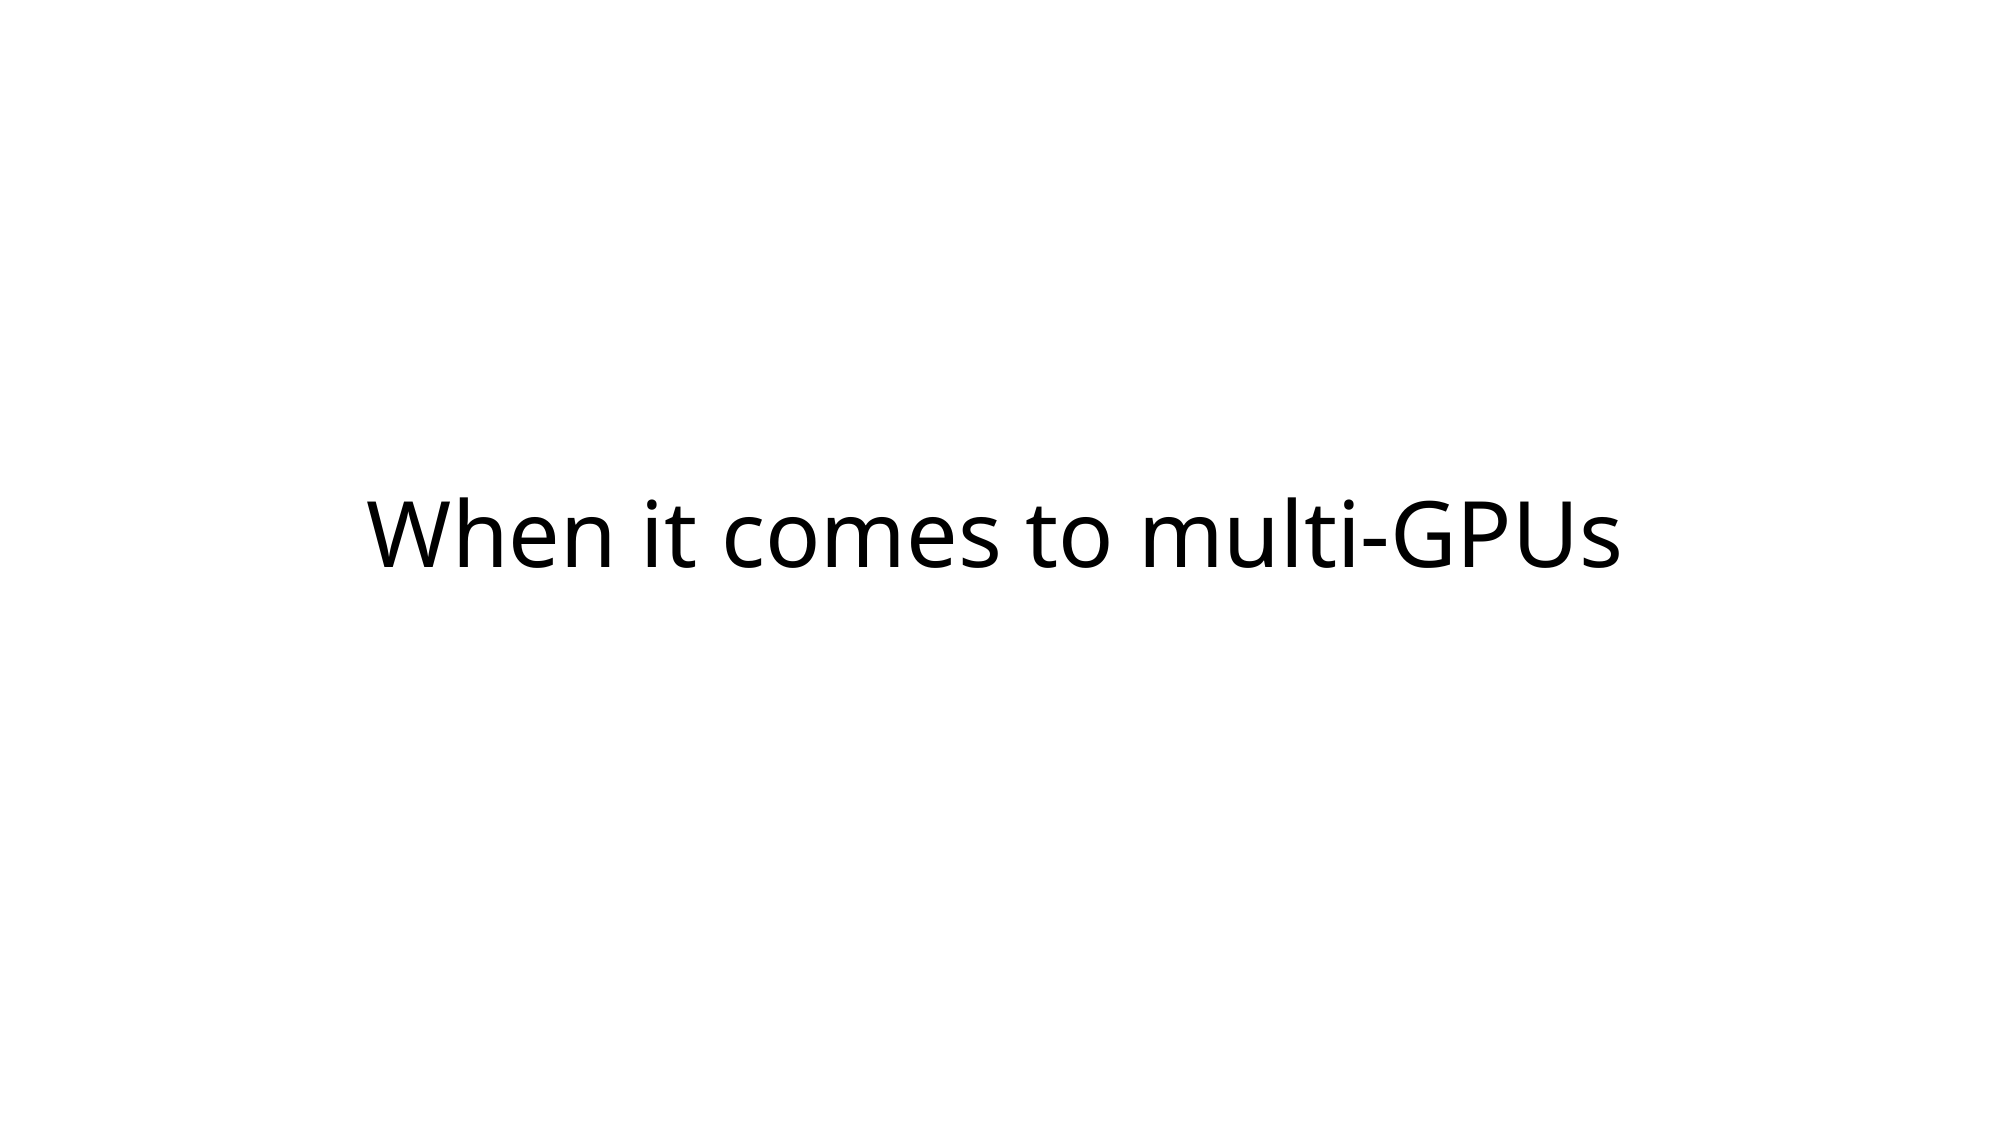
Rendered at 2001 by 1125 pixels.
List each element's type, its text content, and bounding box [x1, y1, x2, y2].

title When it comes to multi-GPUs [133, 429, 1859, 647]
